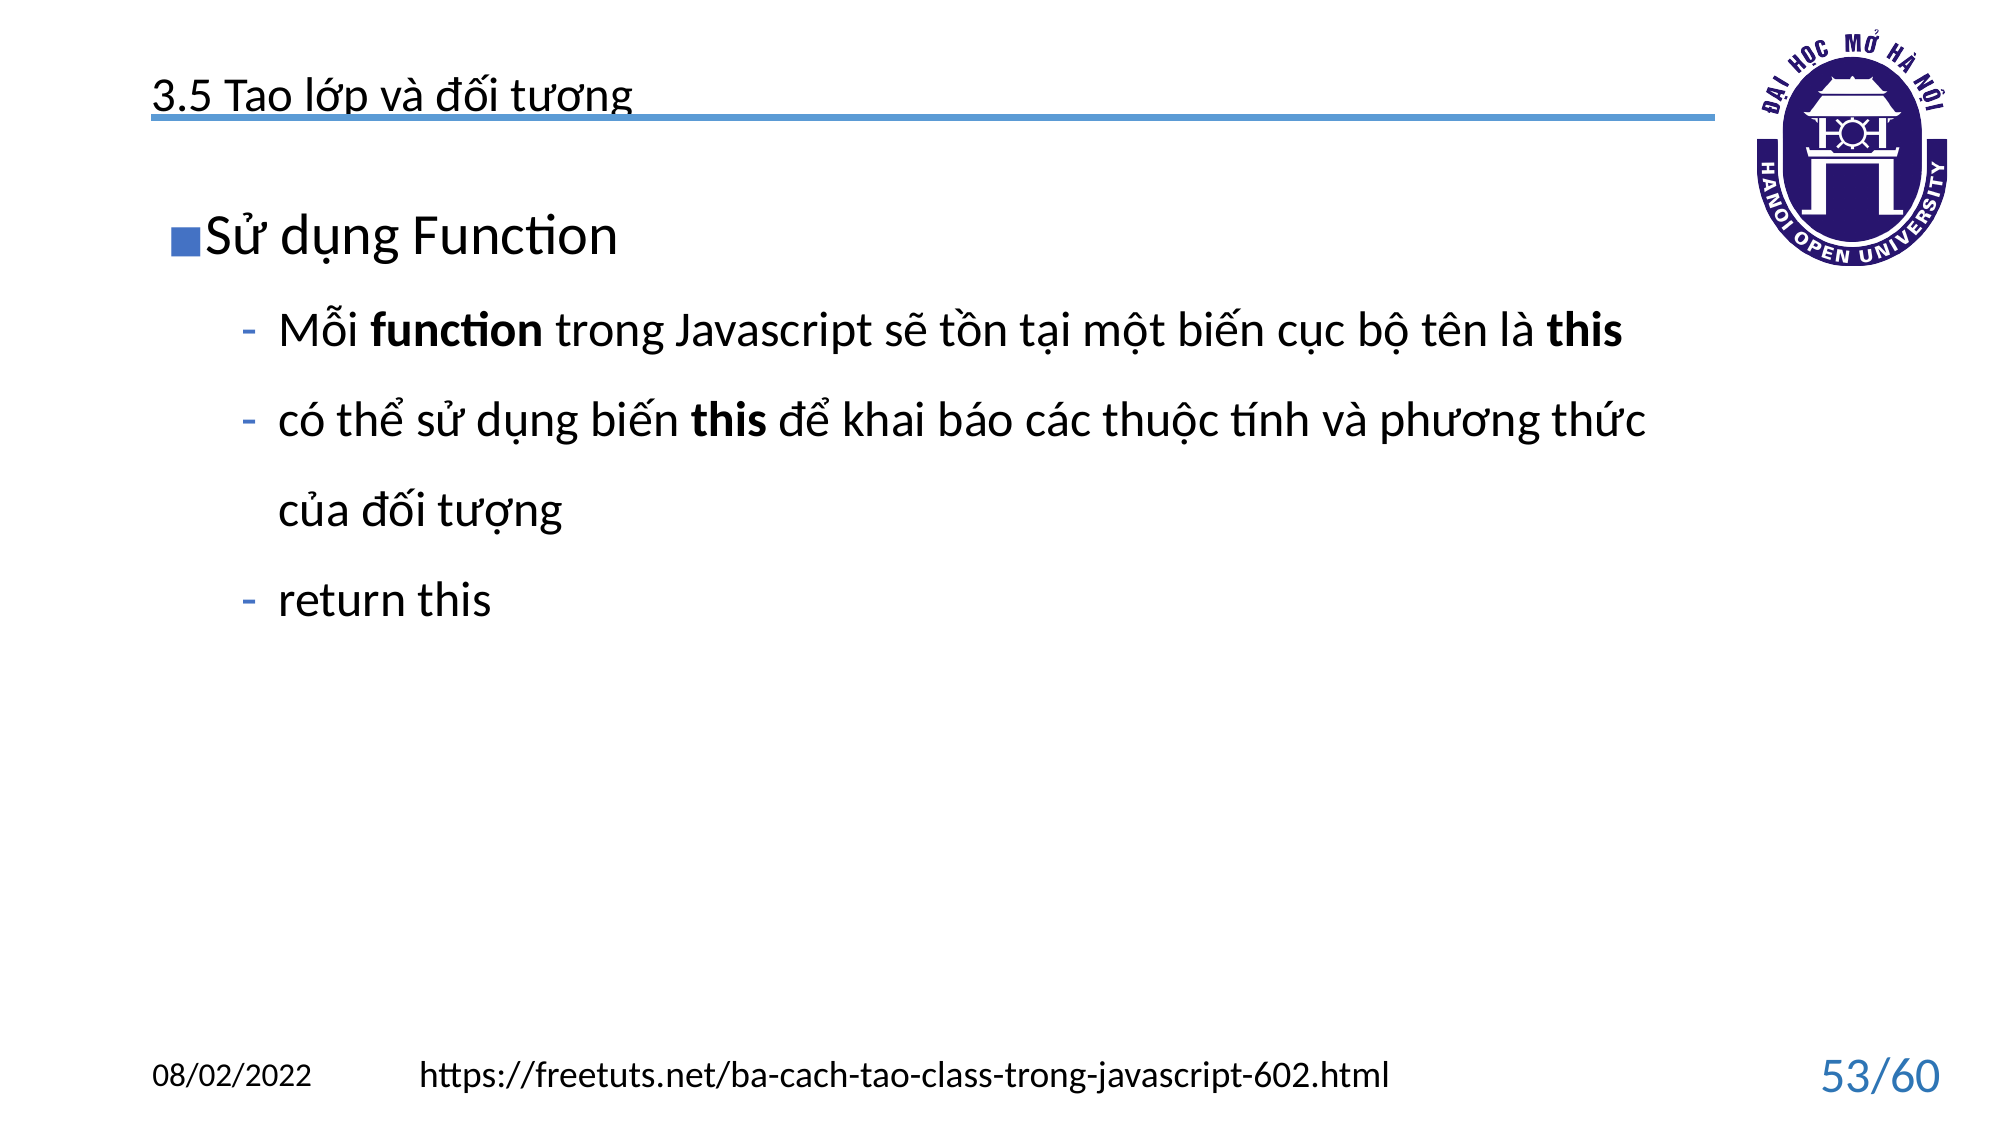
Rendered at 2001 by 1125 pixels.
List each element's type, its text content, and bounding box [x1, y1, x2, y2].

text_box Sử dụng Function Mỗi function trong Javascript sẽ tồn tại một biến cục bộ tên là this có thể sử dụng biến this để khai báo các thuộc tính và phương thức của đối tượng return this [151, 154, 1733, 994]
text_box https://freetuts.net/ba-cach-tao-class-trong-javascript-602.html [404, 1042, 1673, 1103]
title 3.5 Tạo lớp và đối tượng [136, 25, 1727, 130]
picture [1732, 7, 1992, 266]
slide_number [137, 1042, 404, 1103]
slide_number ‹#›/60 [1801, 1042, 1956, 1103]
